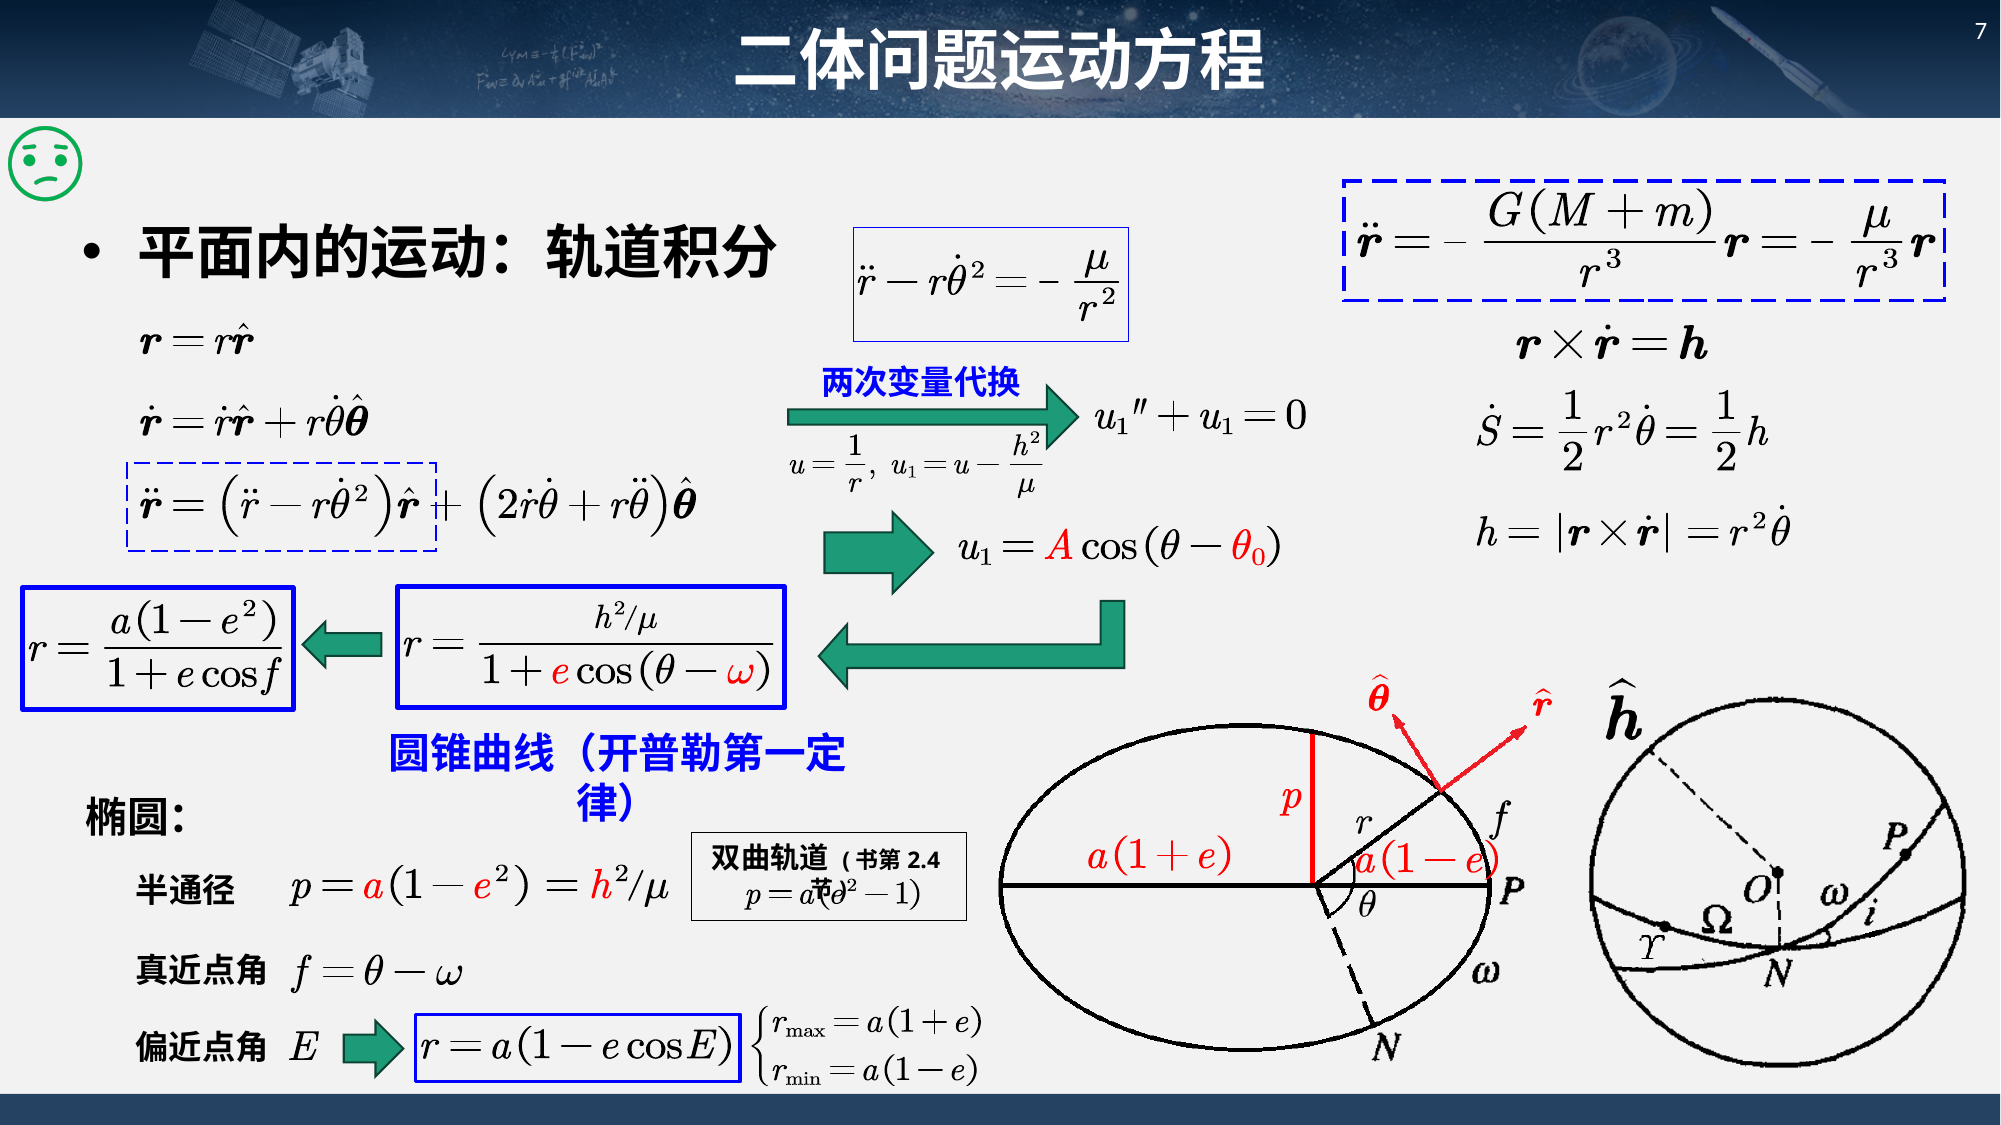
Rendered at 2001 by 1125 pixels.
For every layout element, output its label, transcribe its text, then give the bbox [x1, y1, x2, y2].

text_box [741, 871, 926, 921]
text_box [342, 1018, 405, 1079]
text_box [286, 942, 471, 1006]
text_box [1352, 176, 1945, 311]
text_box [1351, 829, 1506, 895]
text_box 半通径 [84, 861, 284, 917]
text_box [787, 383, 1080, 448]
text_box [1472, 492, 1799, 568]
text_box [24, 589, 291, 708]
text_box 椭圆： [47, 783, 249, 849]
text_box [126, 462, 135, 552]
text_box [399, 588, 783, 706]
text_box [786, 425, 1049, 507]
text_box 二体问题运动方程 [0, 0, 2000, 117]
text_box 真近点角 [101, 941, 304, 997]
picture [0, 0, 2001, 211]
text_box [1472, 377, 1777, 492]
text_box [853, 227, 1128, 342]
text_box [1084, 825, 1238, 890]
text_box [1343, 180, 1352, 301]
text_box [135, 311, 705, 552]
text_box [1090, 386, 1315, 450]
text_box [748, 996, 991, 1099]
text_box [954, 515, 1288, 582]
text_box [284, 854, 679, 921]
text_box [1511, 310, 1718, 377]
text_box [301, 619, 383, 670]
text_box 双曲轨道 (书第2.4节) [691, 832, 966, 921]
text_box 两次变量代换 [783, 353, 1059, 409]
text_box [284, 1018, 328, 1081]
picture [966, 669, 1980, 1075]
text_box 平面内的运动：轨道积分 [66, 172, 1933, 293]
text_box [817, 599, 1126, 691]
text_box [1275, 766, 1310, 829]
text_box [823, 509, 935, 596]
text_box 圆锥曲线（开普勒第一定律） [336, 719, 900, 835]
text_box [416, 1015, 739, 1081]
text_box 偏近点角 [101, 1018, 284, 1074]
